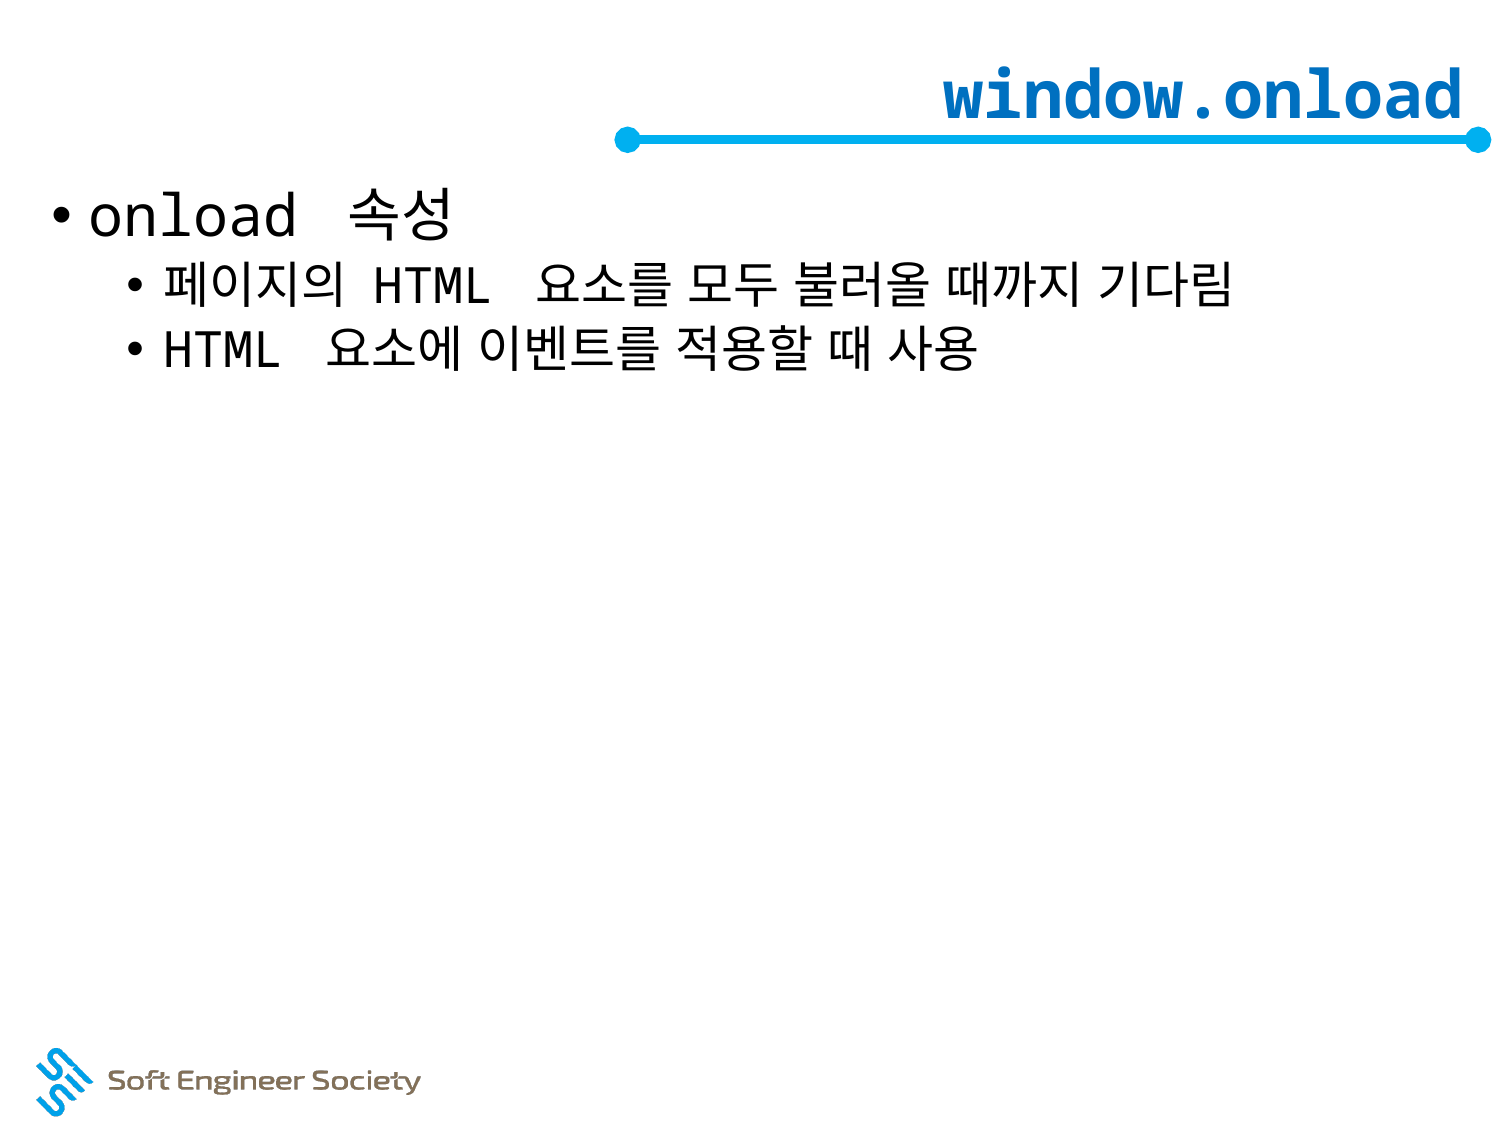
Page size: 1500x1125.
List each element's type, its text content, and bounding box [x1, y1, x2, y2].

list onload 속성 페이지의 HTML 요소를 모두 불러올 때까지 기다림 HTML 요소에 이벤트를 적용할 때 사용 [36, 179, 1479, 1052]
picture [36, 1052, 421, 1117]
picture [36, 1052, 56, 1074]
picture [36, 1102, 52, 1117]
title window.onload [36, 36, 1479, 158]
